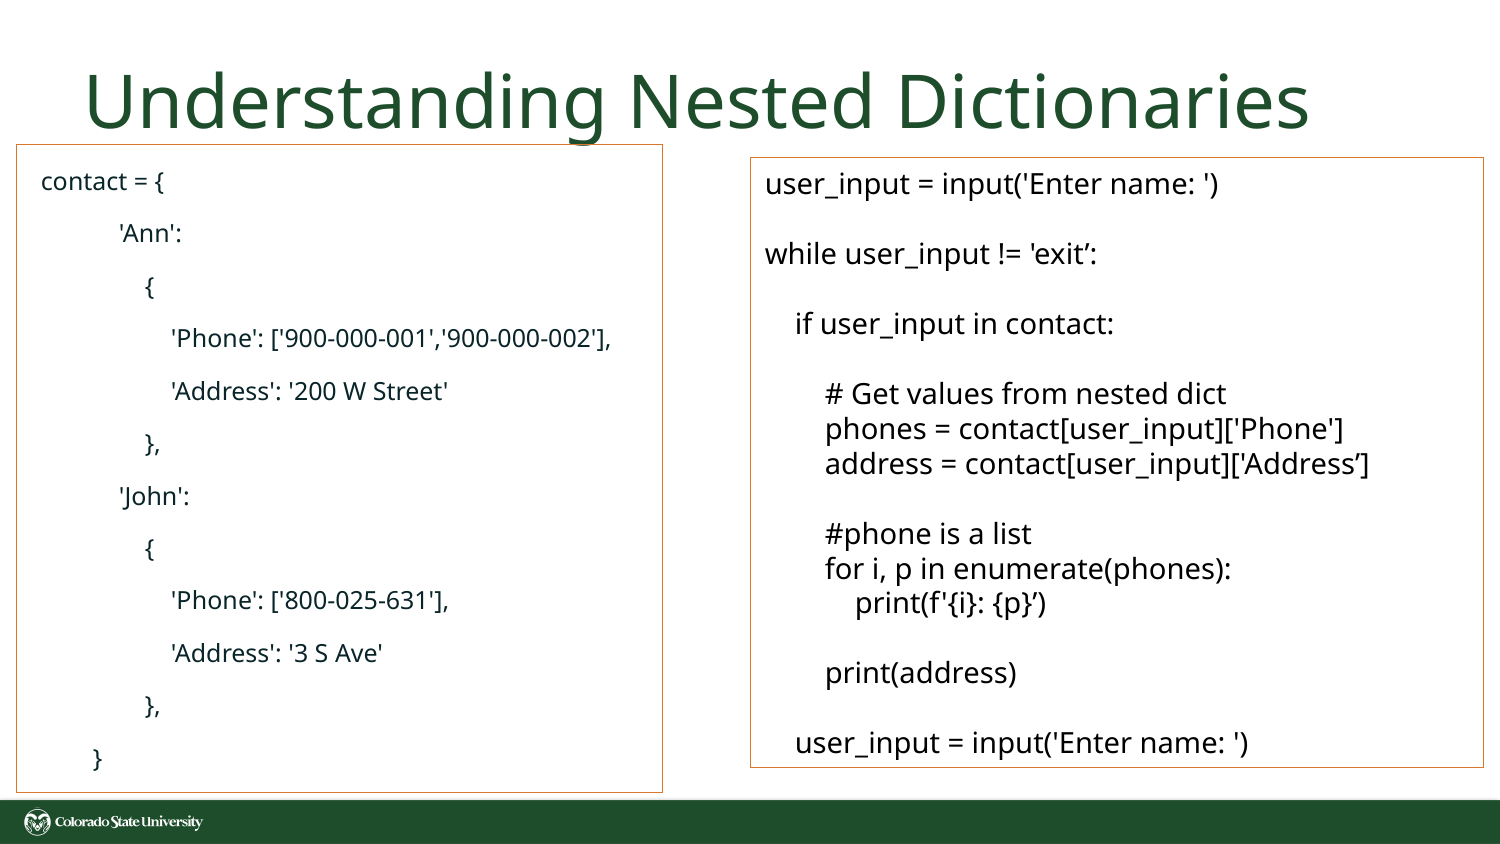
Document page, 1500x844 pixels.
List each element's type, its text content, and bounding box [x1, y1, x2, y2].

picture [16, 800, 211, 844]
text_box user_input = input('Enter name: ') while user_input != 'exit’: if user_input in contact: # Get values from nested dict phones = contact[user_input]['Phone'] address = contact[user_input]['Address’] #phone is a list for i, p in enumerate(phones): print(f'{i}: {p}’) print(address) user_input = input('Enter name: ') [750, 157, 1484, 768]
title Understanding Nested Dictionaries [68, 37, 1432, 158]
list contact = { 'Ann': { 'Phone': ['900-000-001','900-000-002'], 'Address': '200 W Street' }, 'John': { 'Phone': ['800-025-631'], 'Address': '3 S Ave' }, } [16, 144, 663, 793]
